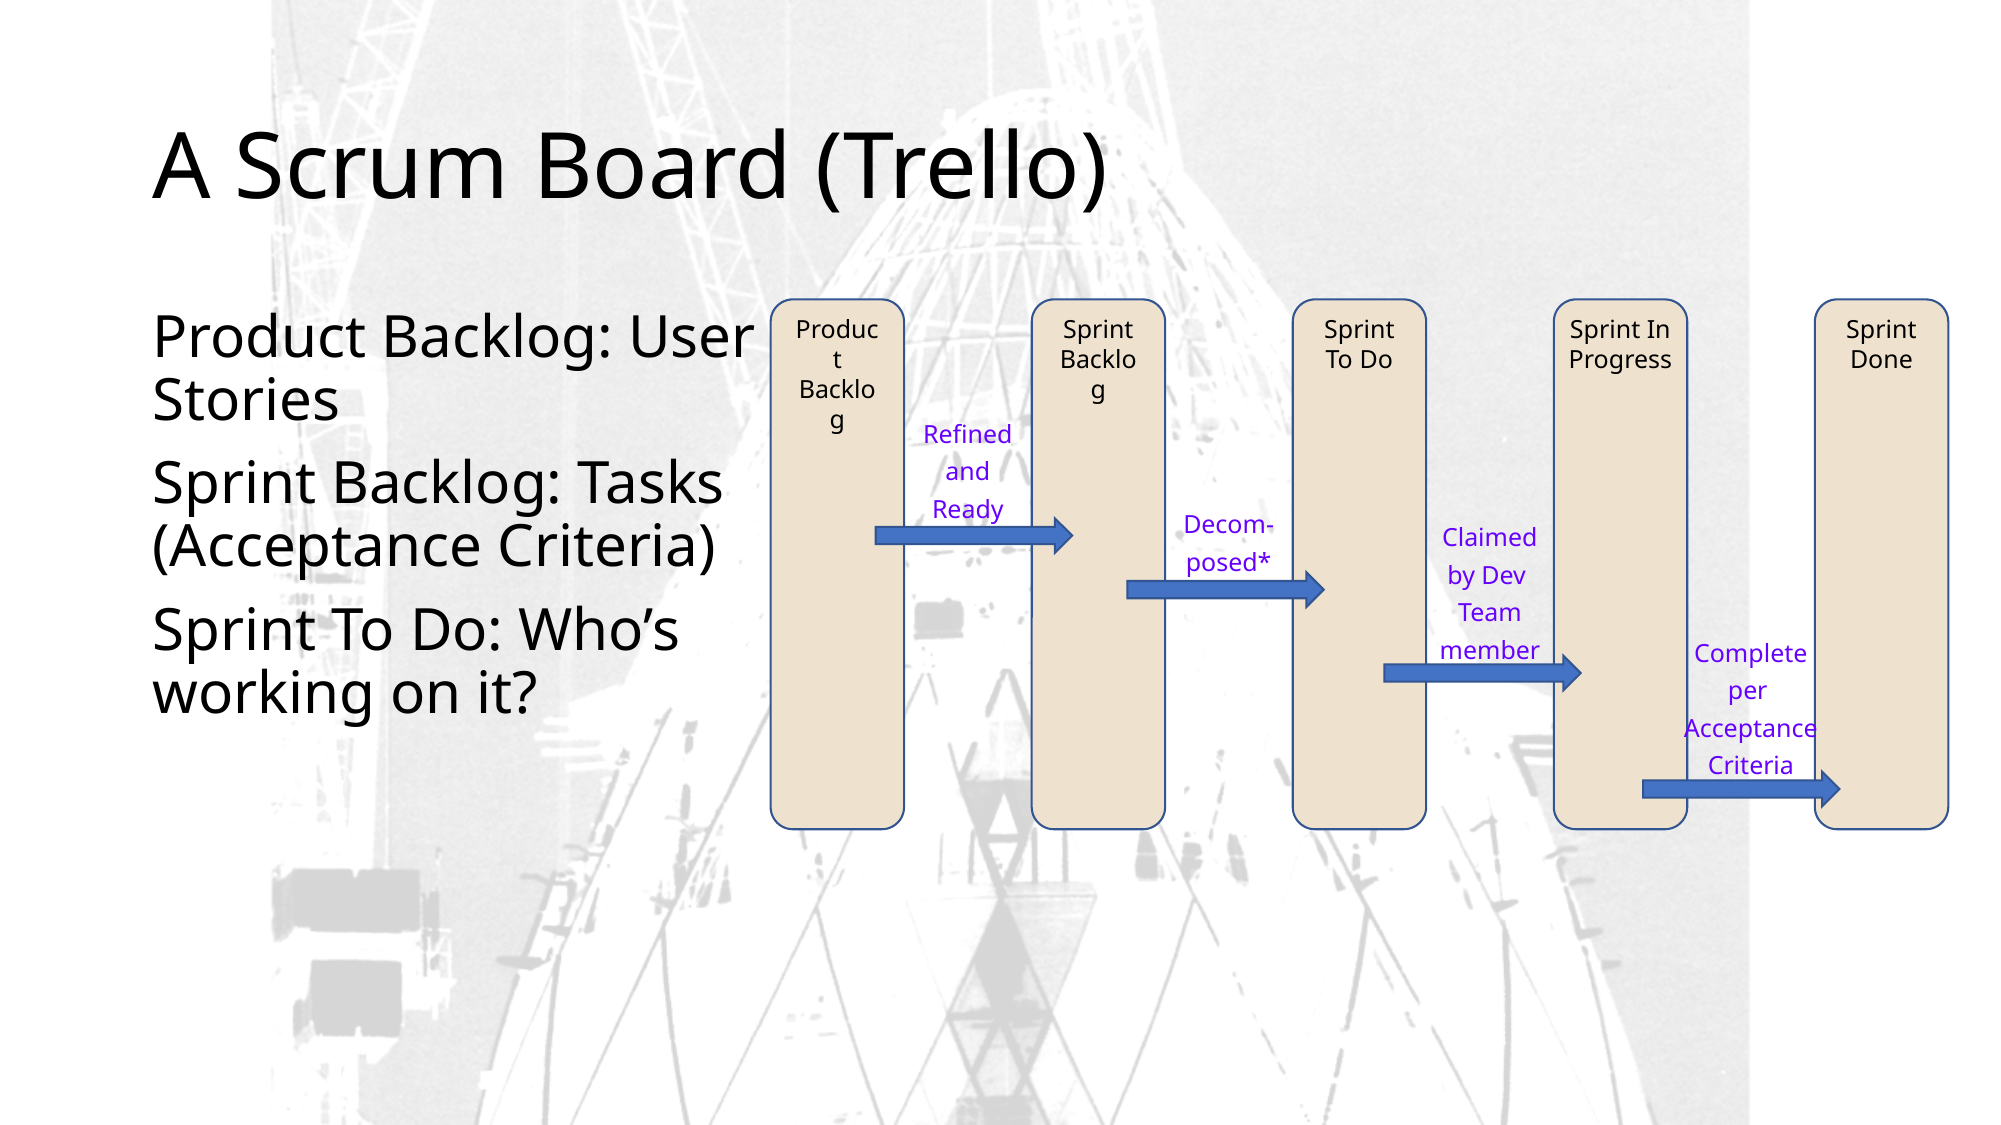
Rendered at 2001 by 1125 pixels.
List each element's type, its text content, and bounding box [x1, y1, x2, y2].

list Product Backlog: User Stories Sprint Backlog: Tasks (Acceptance Criteria) Sprint To Do: Who’s working on it? [137, 299, 838, 1014]
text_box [770, 299, 1949, 830]
title A Scrum Board (Trello) [137, 59, 1863, 278]
